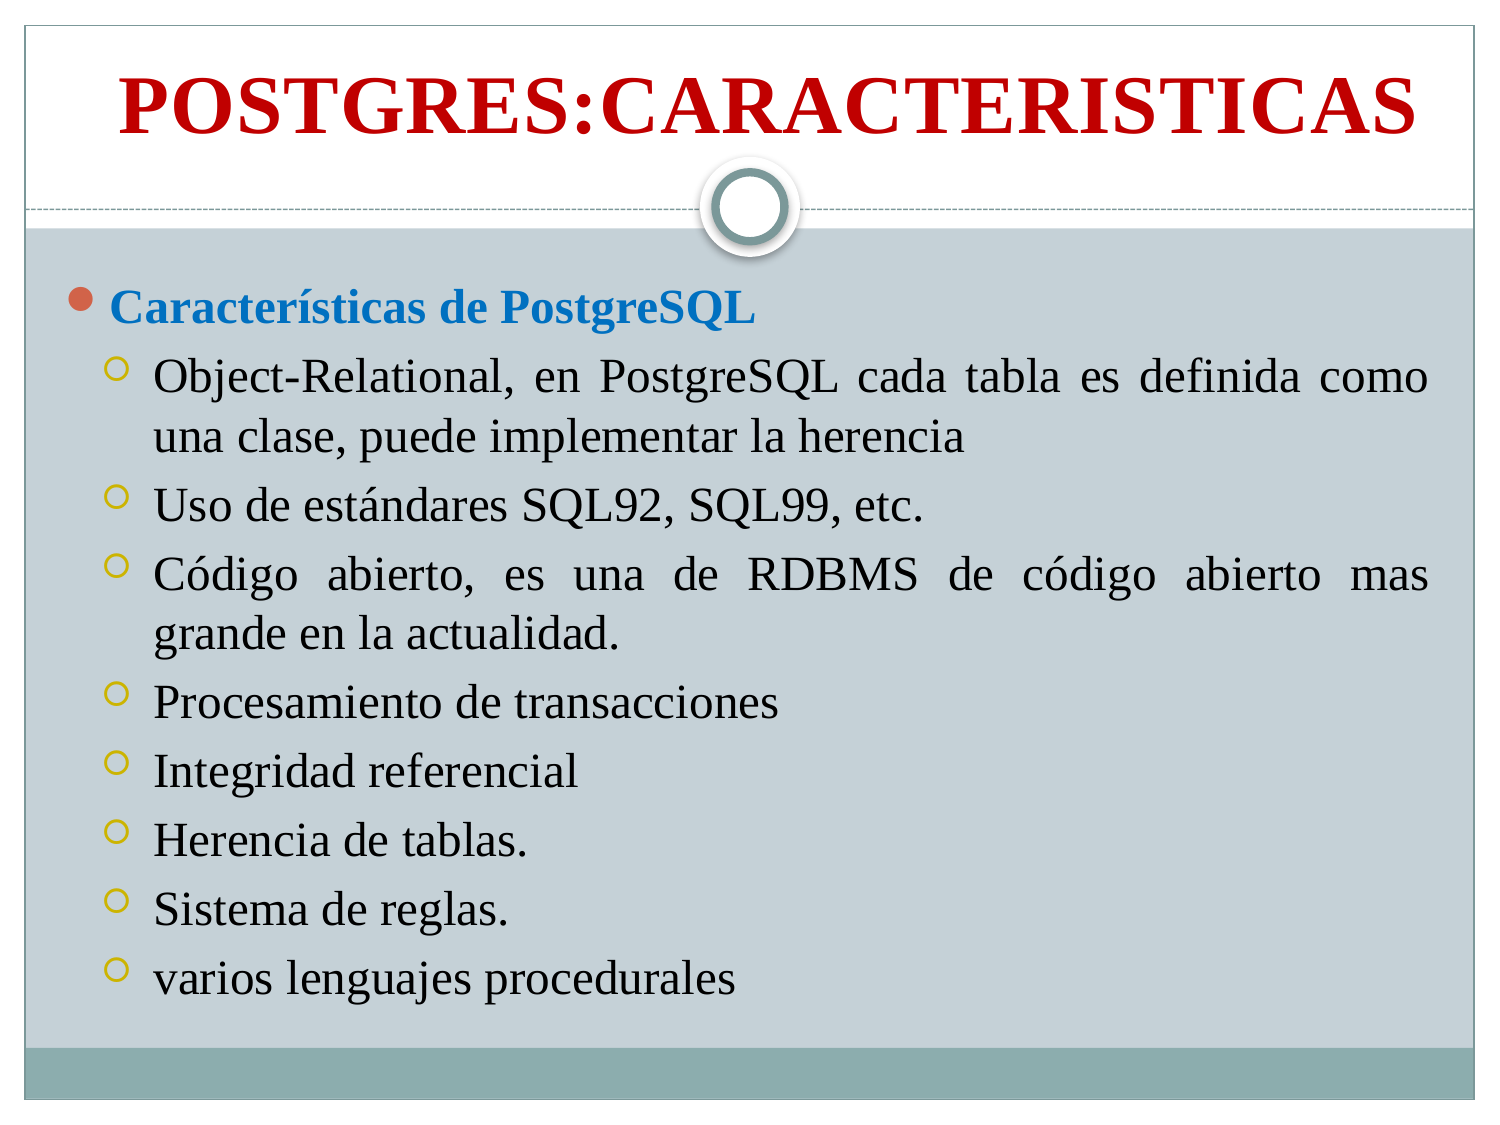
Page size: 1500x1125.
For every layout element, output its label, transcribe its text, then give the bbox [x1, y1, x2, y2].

text_box POSTGRES:CARACTERISTICAS [103, 42, 1434, 158]
list Características de PostgreSQL Object-Relational, en PostgreSQL cada tabla es definida como una clase, puede implementar la herencia Uso de estándares SQL92, SQL99, etc. Código abierto, es una de RDBMS de código abierto mas grande en la actualidad. Procesamiento de transacciones Integridad referencial Herencia de tablas. Sistema de reglas. varios lenguajes procedurales [50, 267, 1446, 1018]
